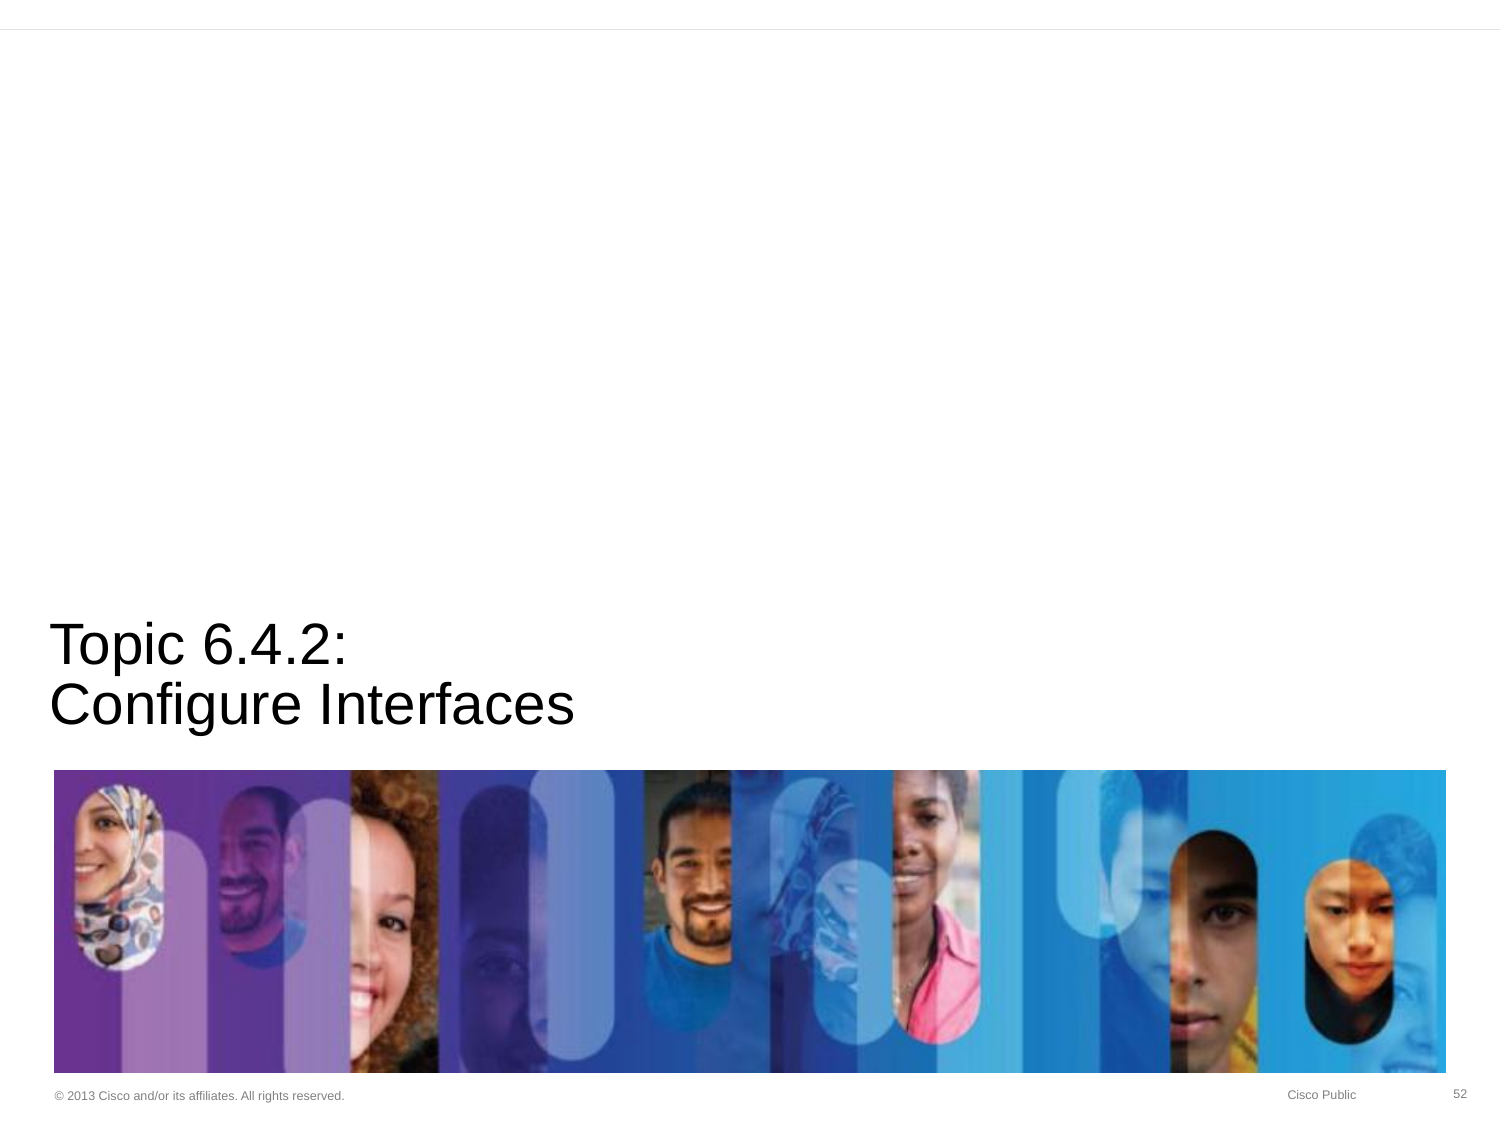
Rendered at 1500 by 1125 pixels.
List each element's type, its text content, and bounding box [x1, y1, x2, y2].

picture [54, 770, 1446, 1073]
title Topic 6.4.2: Configure Interfaces [36, 65, 1439, 744]
